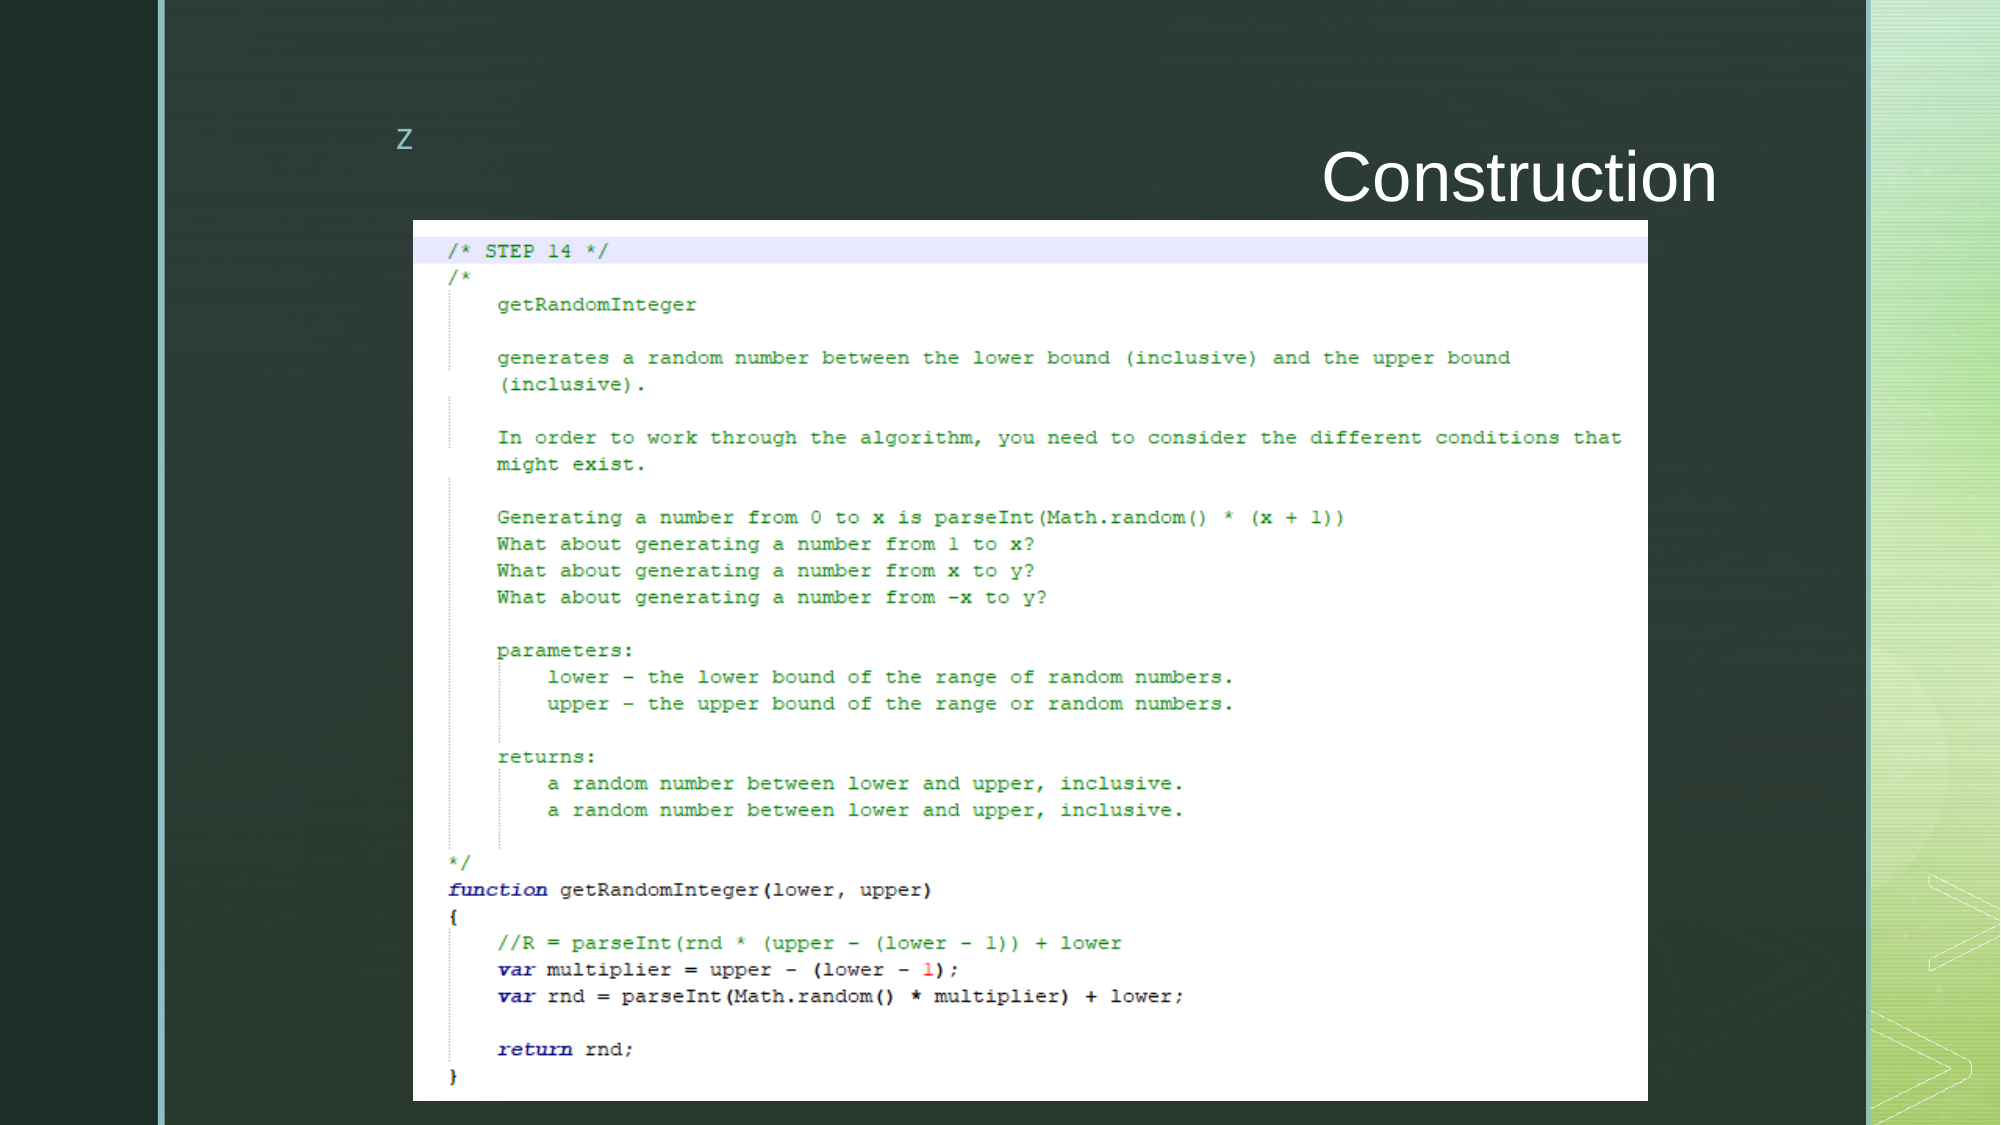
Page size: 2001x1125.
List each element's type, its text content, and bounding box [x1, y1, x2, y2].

title Construction [428, 132, 1734, 310]
picture [412, 220, 1648, 1101]
picture [1871, 0, 2001, 1125]
